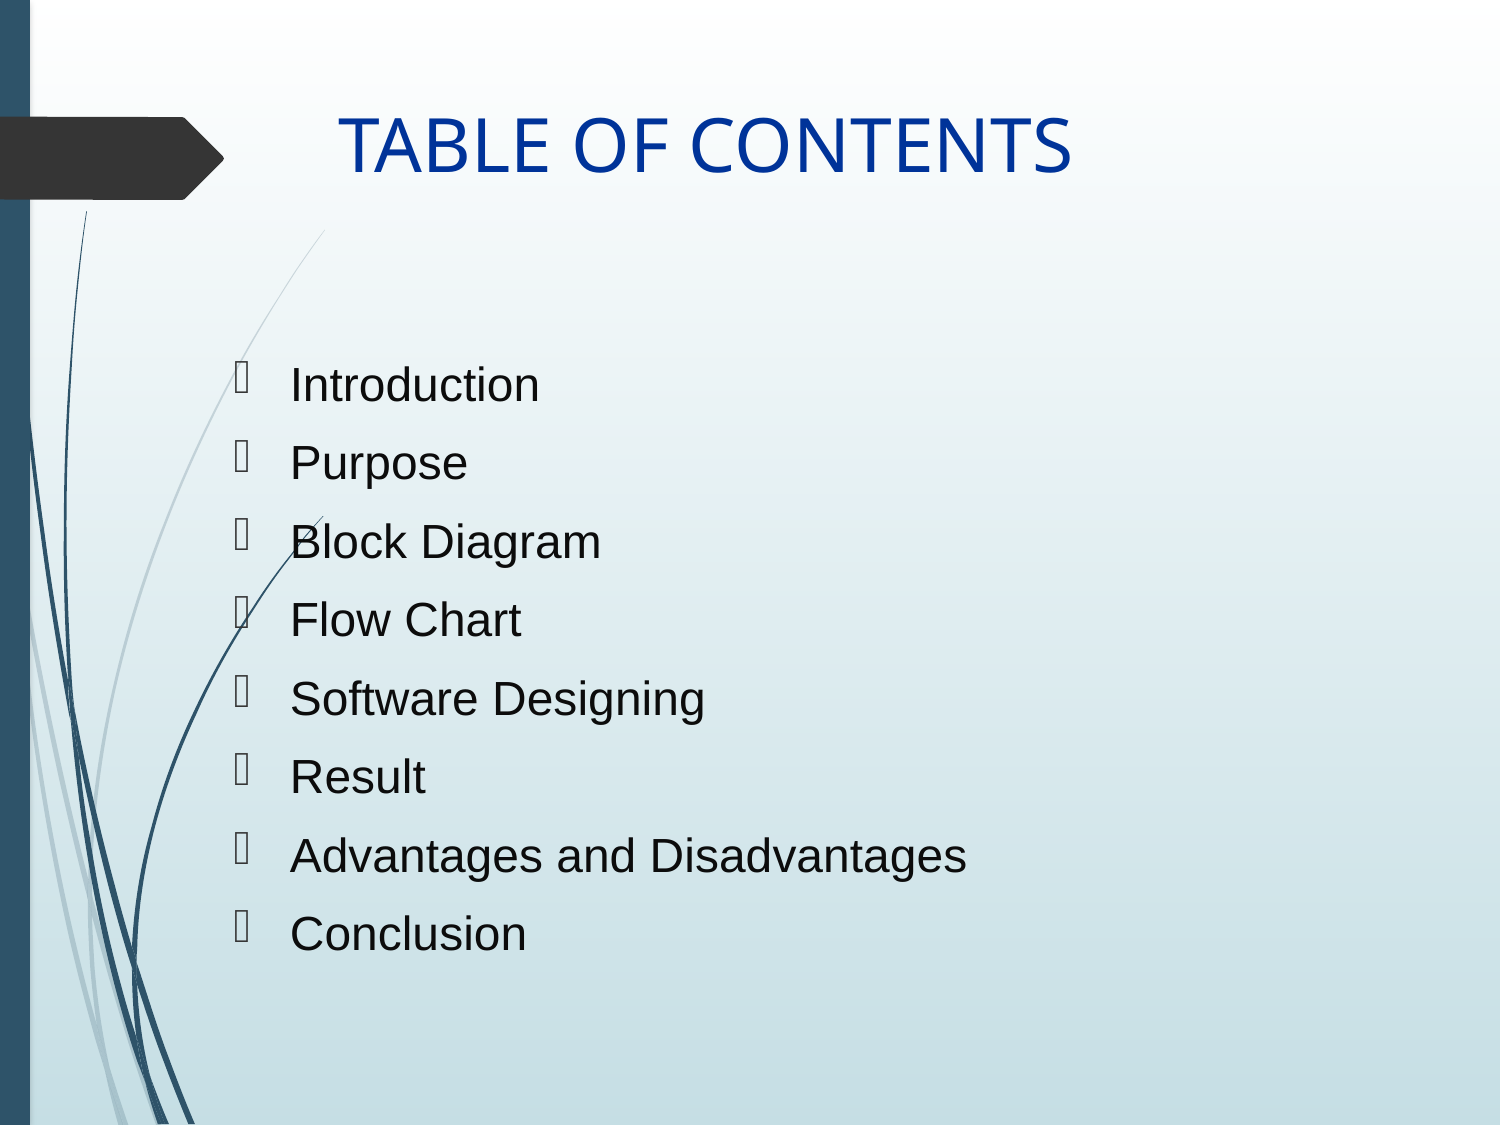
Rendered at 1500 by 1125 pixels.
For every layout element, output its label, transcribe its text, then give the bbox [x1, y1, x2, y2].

list Introduction Purpose Block Diagram Flow Chart Software Designing Result Advantages and Disadvantages Conclusion [218, 267, 1400, 1024]
title TABLE OF CONTENTS [89, 90, 1400, 268]
